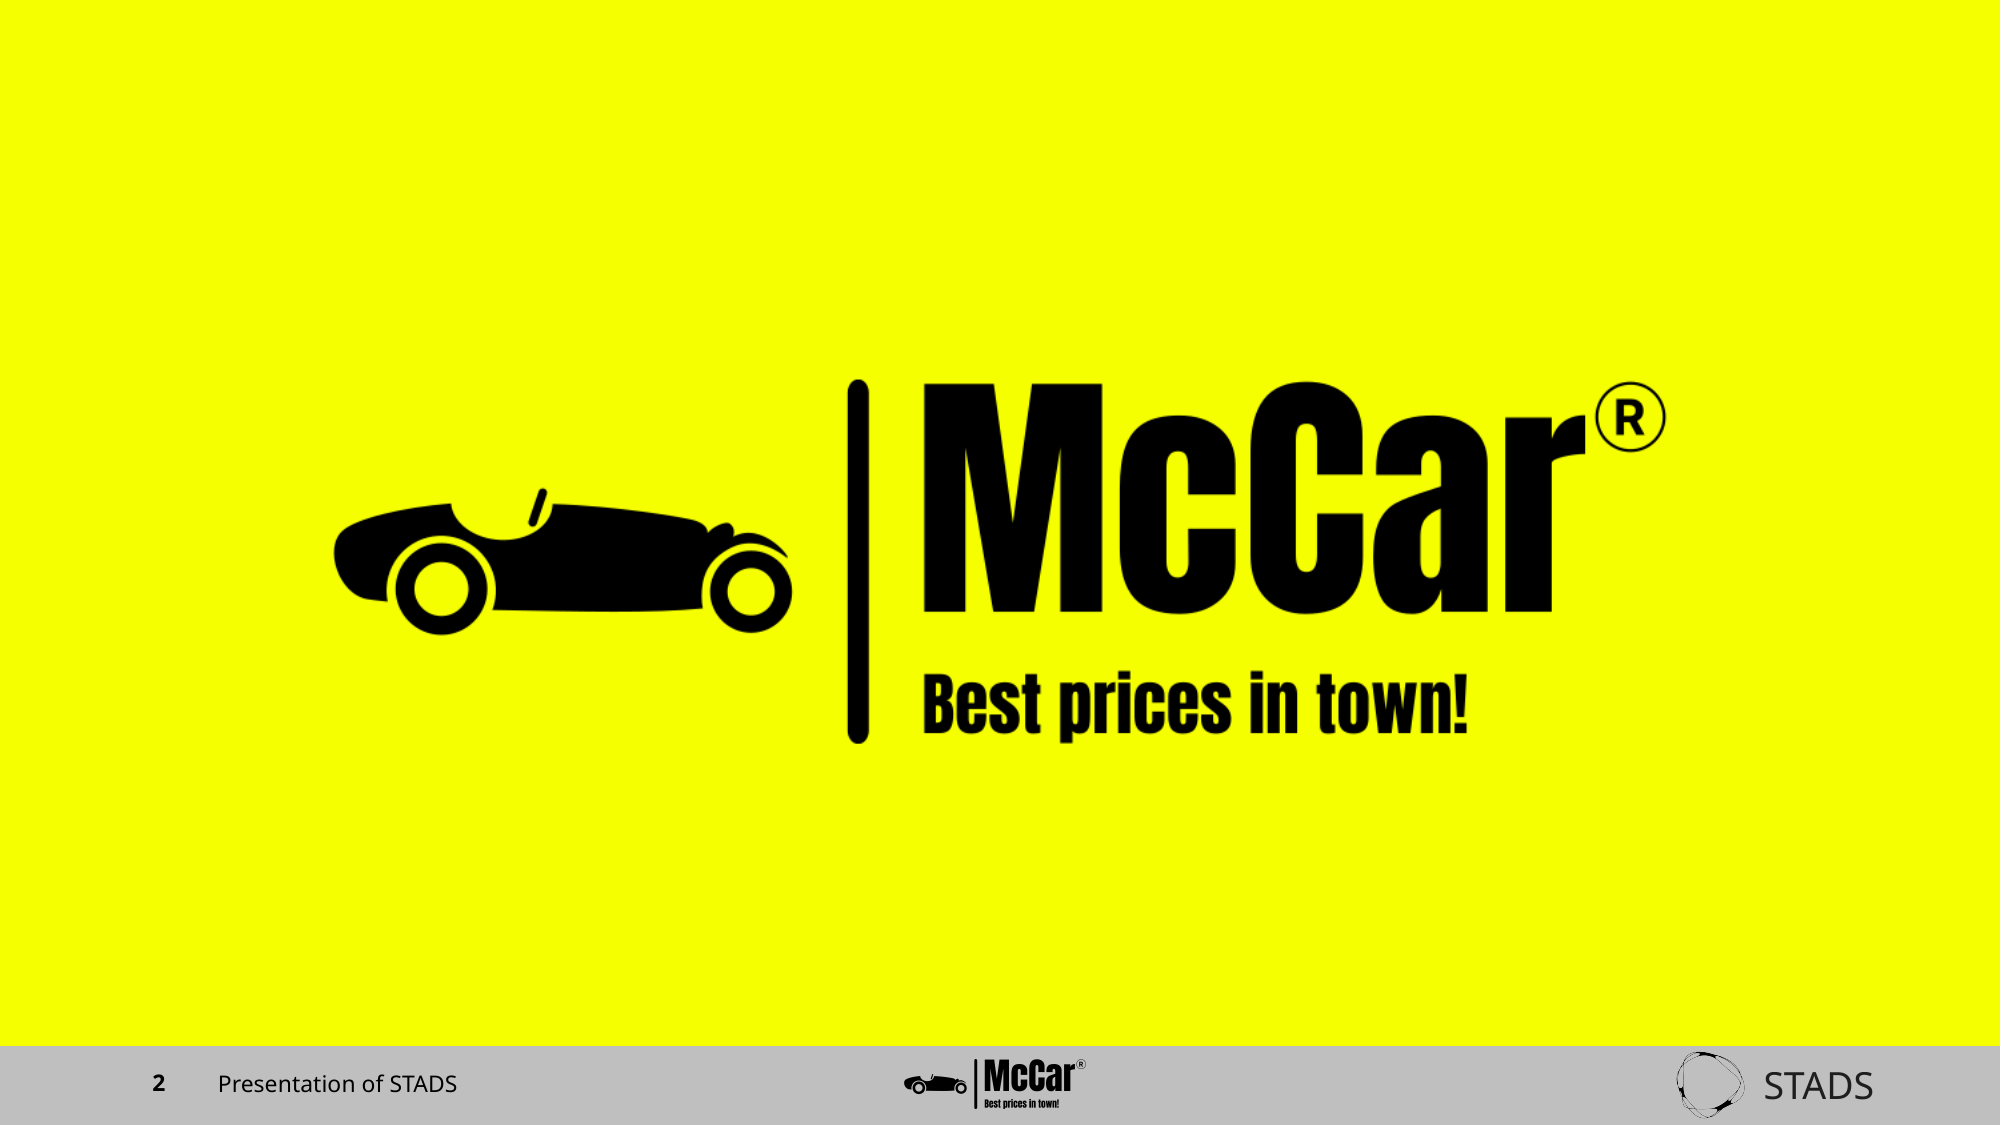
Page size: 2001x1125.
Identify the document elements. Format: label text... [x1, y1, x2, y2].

text_box Presentation of STADS [203, 1062, 596, 1105]
picture [904, 1059, 1086, 1109]
slide_number 2 [137, 1053, 216, 1114]
picture [0, 0, 2000, 1124]
